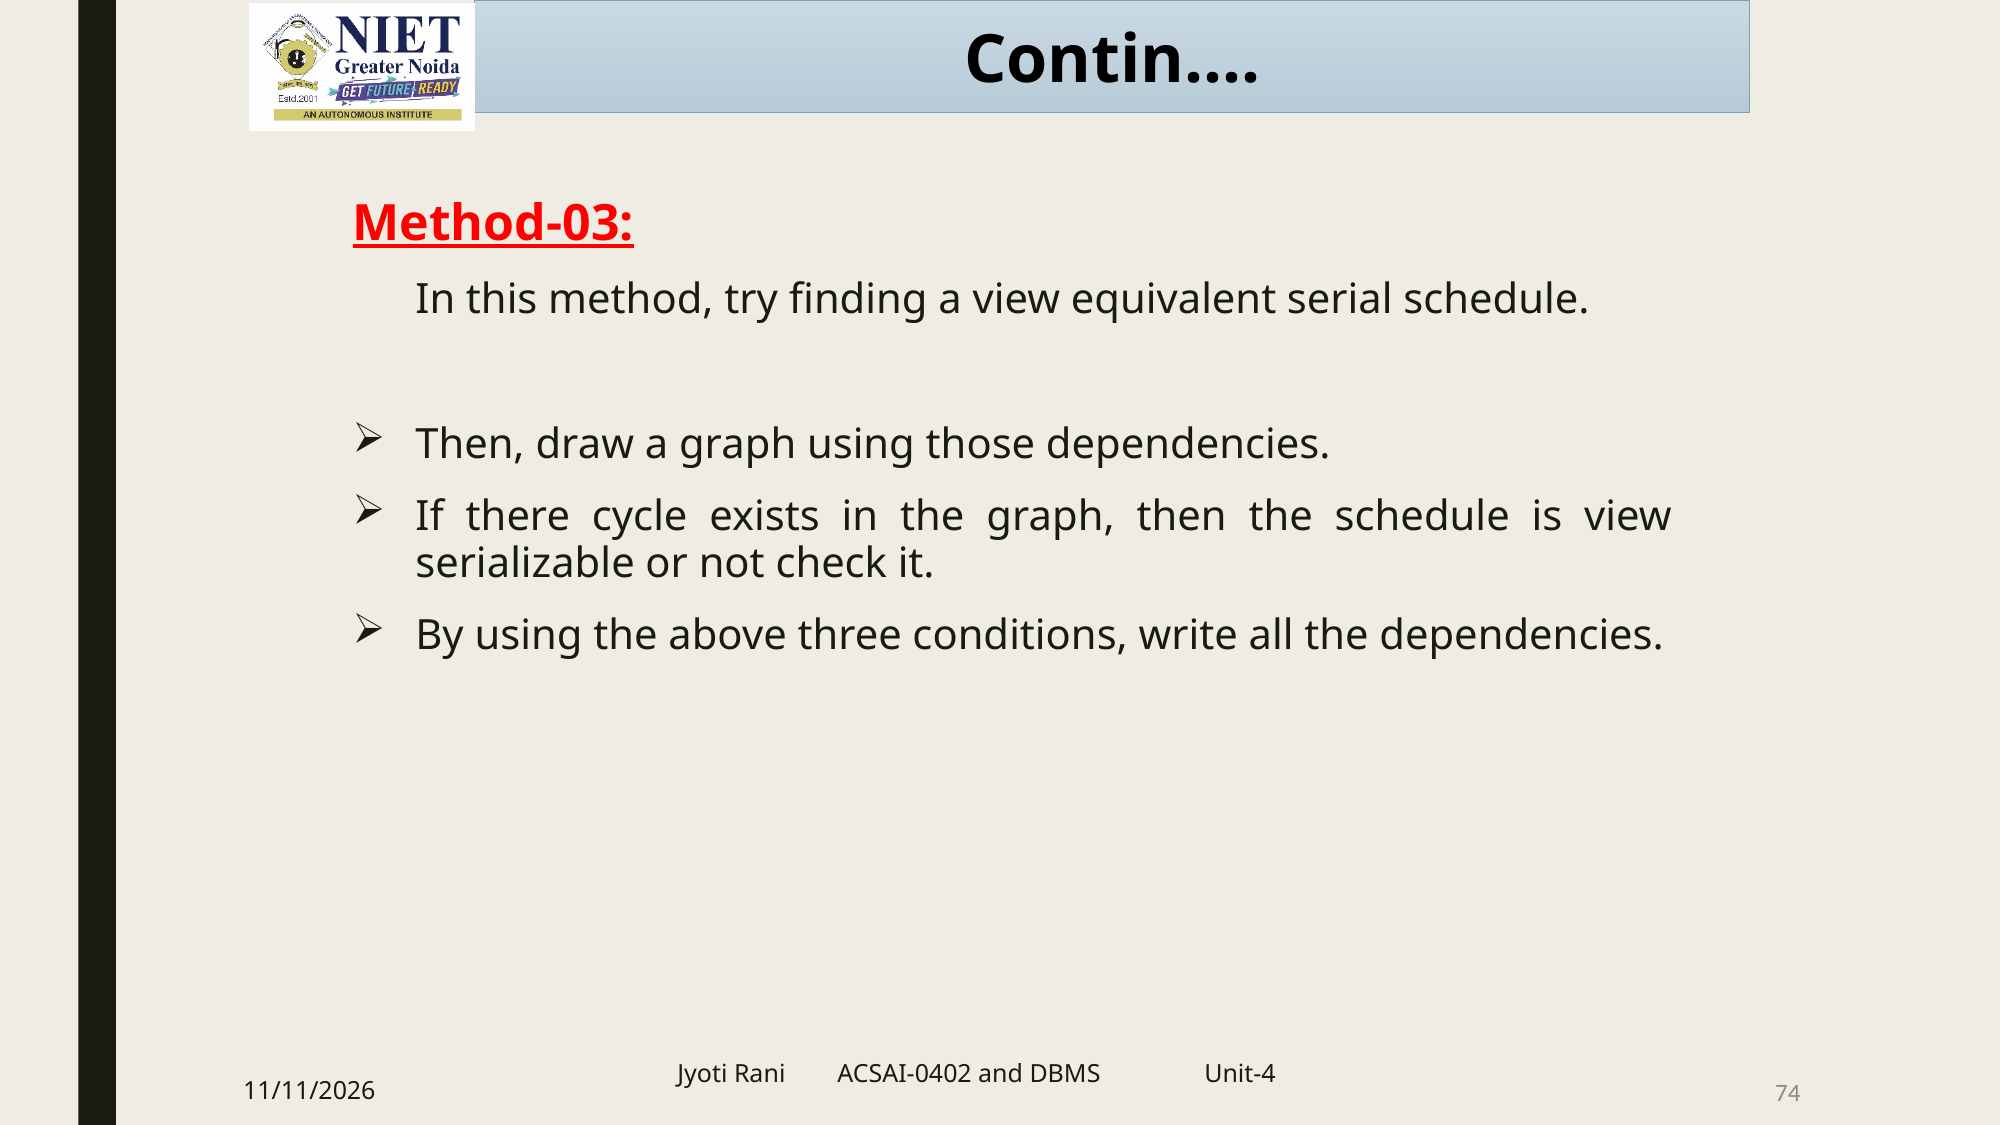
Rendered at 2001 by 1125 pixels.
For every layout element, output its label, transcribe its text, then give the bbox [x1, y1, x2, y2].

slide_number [228, 1058, 426, 1125]
text_box Contin…. [474, 0, 1750, 113]
list Method-03: In this method, try finding a view equivalent serial schedule. Then, draw a graph using those dependencies. If there cycle exists in the graph, then the schedule is view serializable or not check it. By using the above three conditions, write all the dependencies. [337, 187, 1688, 1038]
picture [249, 3, 475, 131]
footer Jyoti Rani ACSAI-0402 and DBMS Unit-4 [662, 1042, 1488, 1103]
slide_number 74 [1553, 1058, 1816, 1125]
